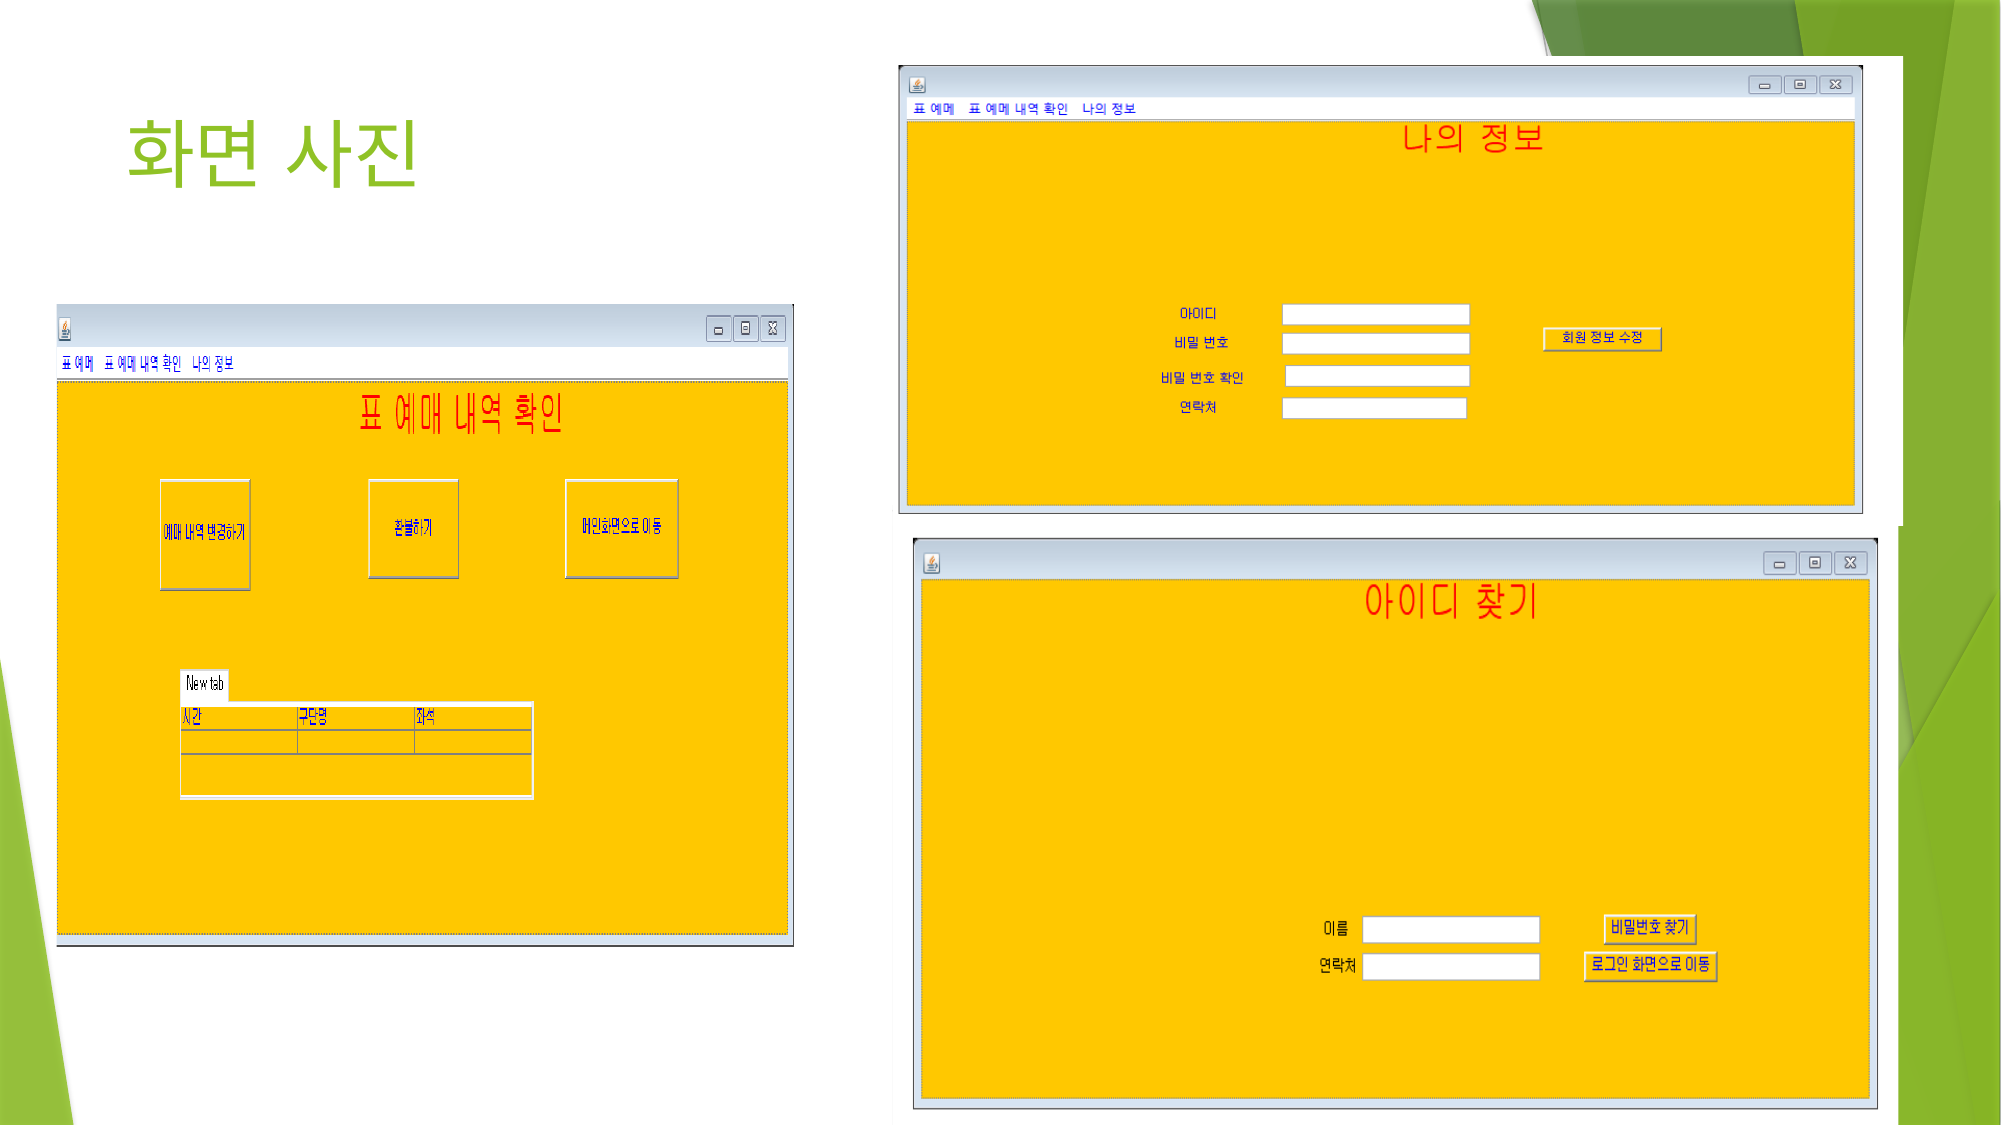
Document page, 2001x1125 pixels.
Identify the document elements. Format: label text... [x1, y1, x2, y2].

title 화면 사진 [111, 99, 887, 317]
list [55, 304, 810, 948]
picture [892, 55, 1904, 1125]
